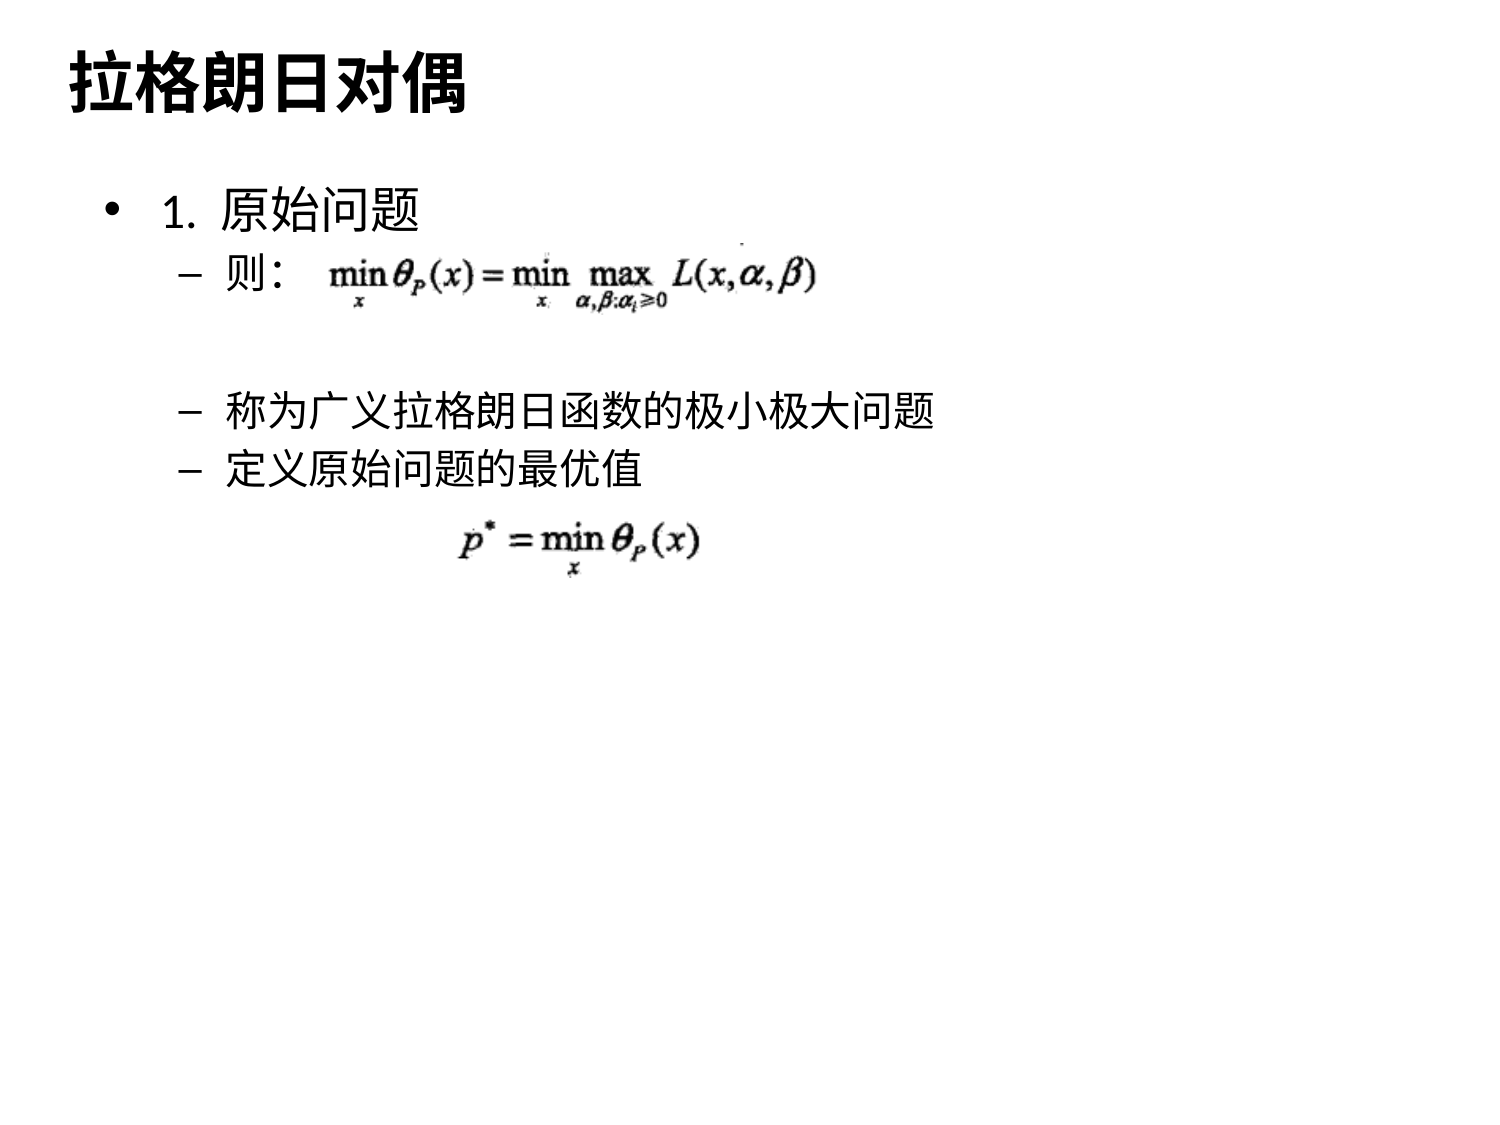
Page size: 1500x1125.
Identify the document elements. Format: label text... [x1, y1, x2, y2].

list 1. 原始问题 则： 称为广义拉格朗日函数的极小极大问题 定义原始问题的最优值 [88, 170, 1383, 707]
picture [324, 243, 822, 315]
text_box 拉格朗日对偶 [5, 4, 1299, 168]
picture [454, 514, 702, 578]
